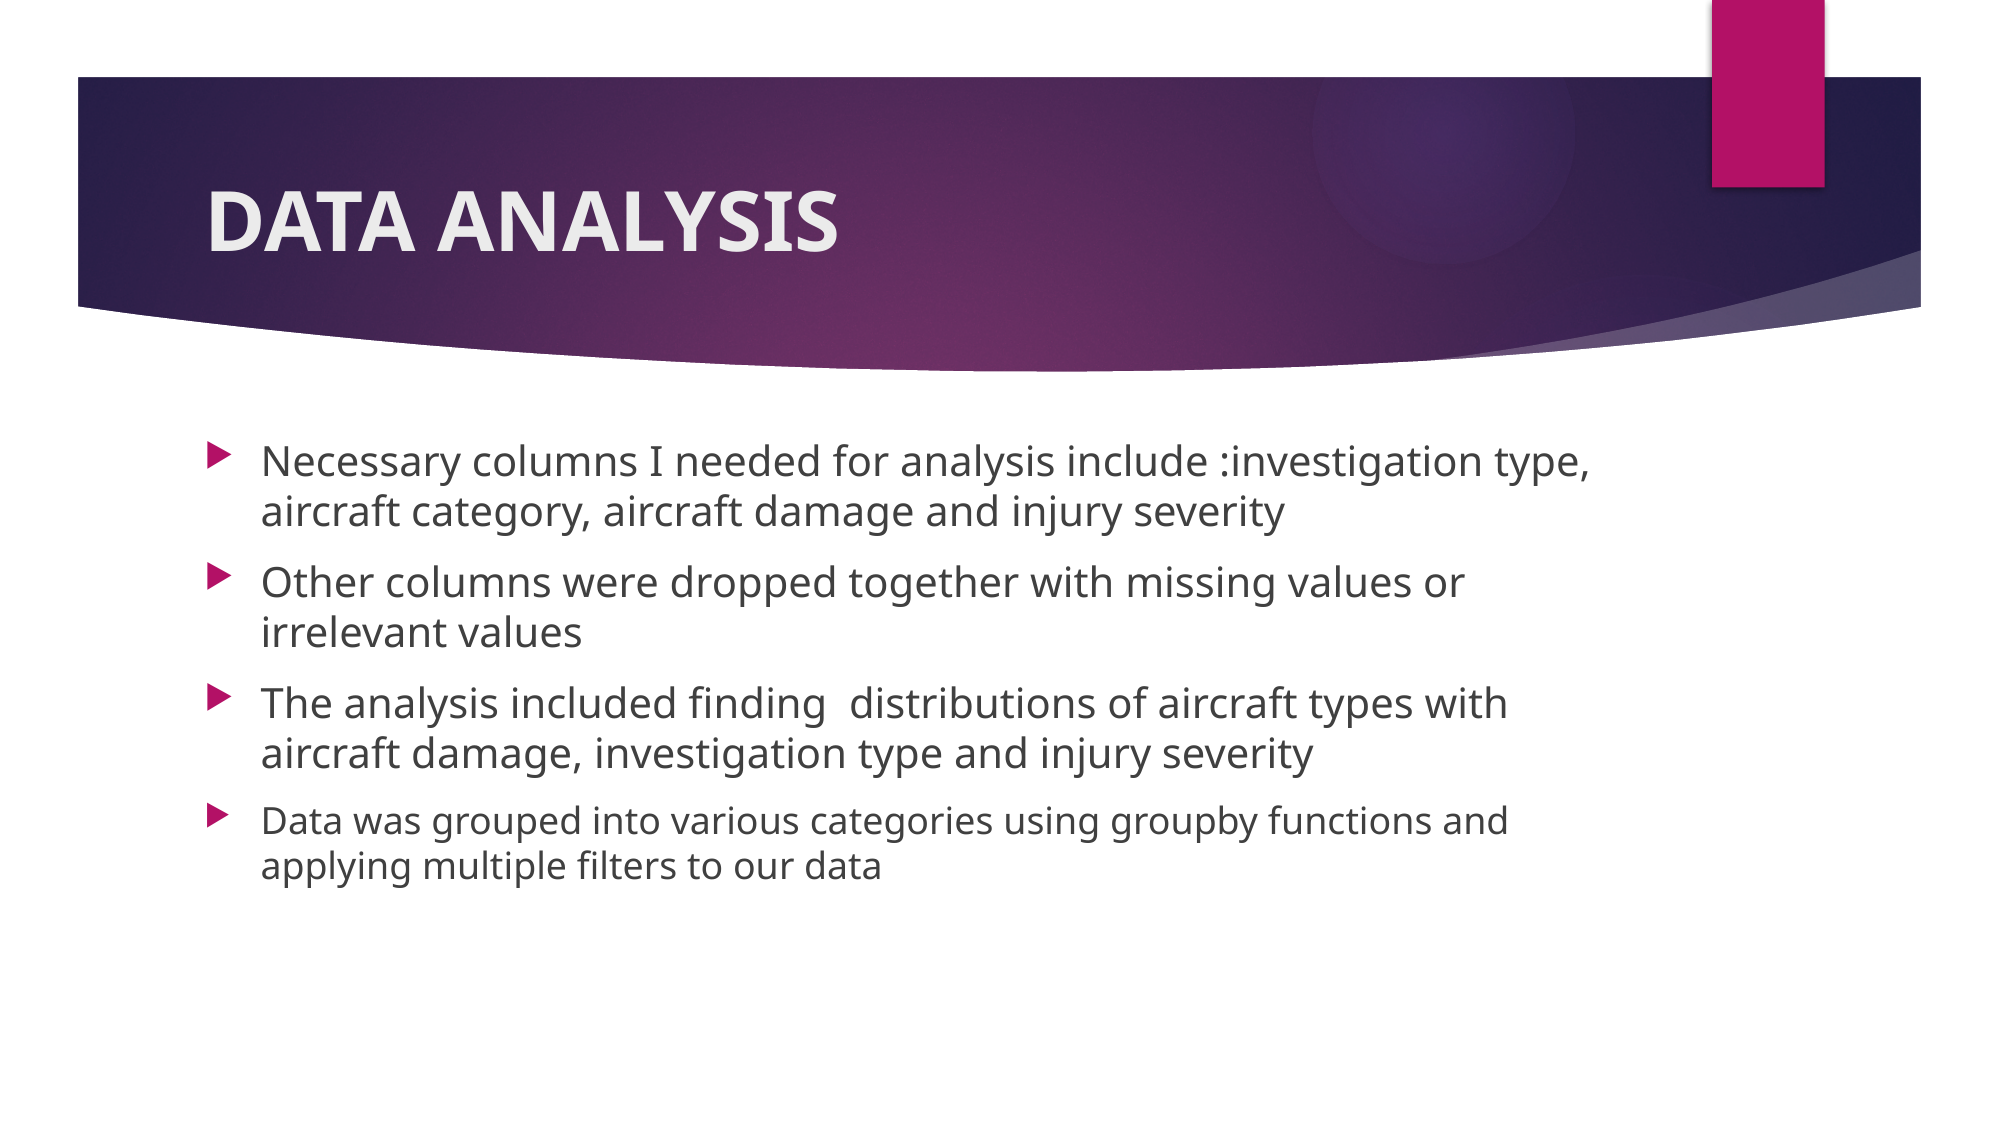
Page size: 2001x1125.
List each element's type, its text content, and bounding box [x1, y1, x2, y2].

list Necessary columns I needed for analysis include :investigation type, aircraft category, aircraft damage and injury severity Other columns were dropped together with missing values or irrelevant values The analysis included finding distributions of aircraft types with aircraft damage, investigation type and injury severity Data was grouped into various categories using groupby functions and applying multiple filters to our data [189, 427, 1638, 988]
title DATA ANALYSIS [189, 159, 1627, 276]
